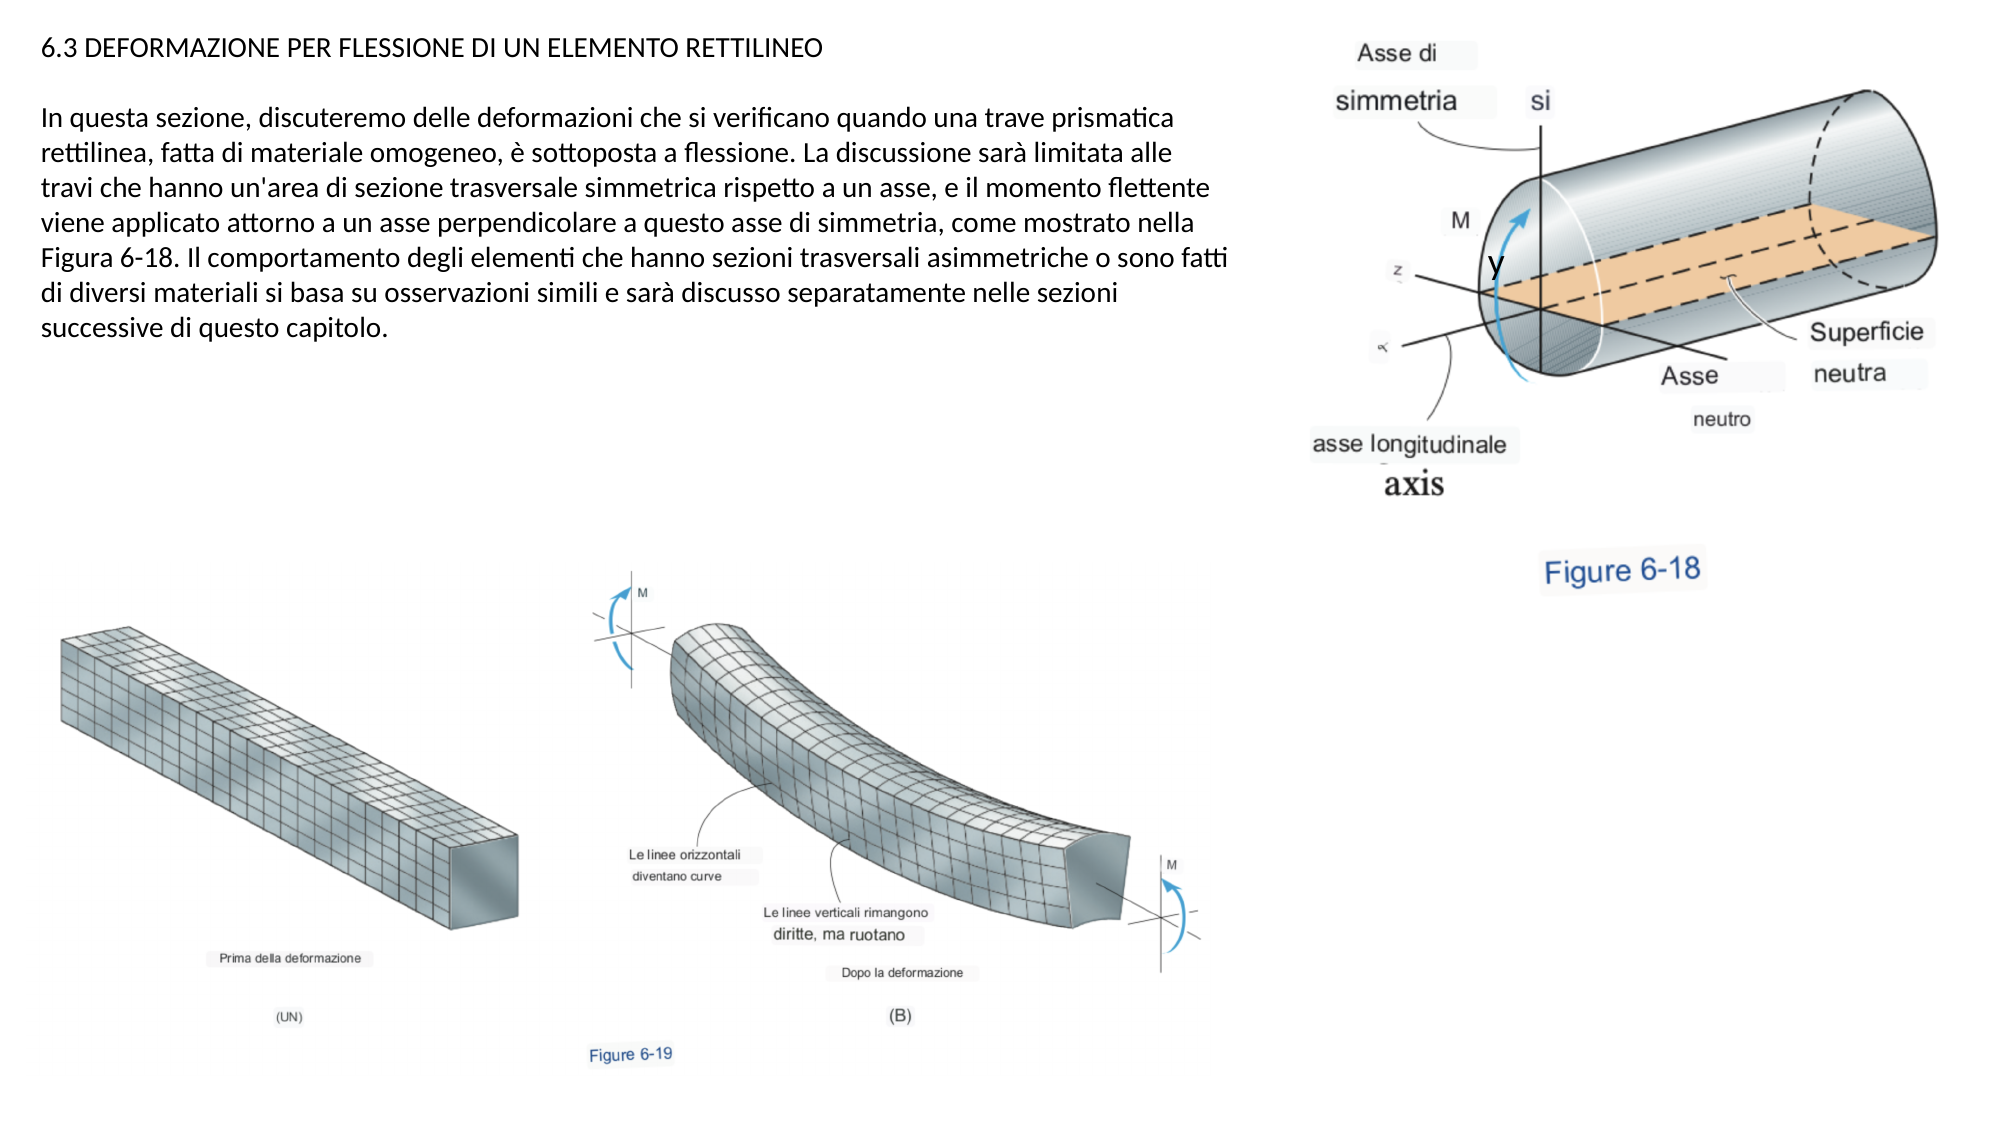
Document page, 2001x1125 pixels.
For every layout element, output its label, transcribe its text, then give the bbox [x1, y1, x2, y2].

picture [1286, 0, 2000, 640]
text_box 6.3 DEFORMAZIONE PER FLESSIONE DI UN ELEMENTO RETTILINEO In questa sezione, discuteremo delle deformazioni che si verificano quando una trave prismatica rettilinea, fatta di materiale omogeneo, è sottoposta a flessione. La discussione sarà limitata alle travi che hanno un'area di sezione trasversale simmetrica rispetto a un asse, e il momento flettente viene applicato attorno a un asse perpendicolare a questo asse di simmetria, come mostrato nella Figura 6-18. Il comportamento degli elementi che hanno sezioni trasversali asimmetriche o sono fatti di diversi materiali si basa su osservazioni simili e sarà discusso separatamente nelle sezioni successive di questo capitolo. [26, 21, 1247, 386]
picture [26, 562, 1211, 1076]
